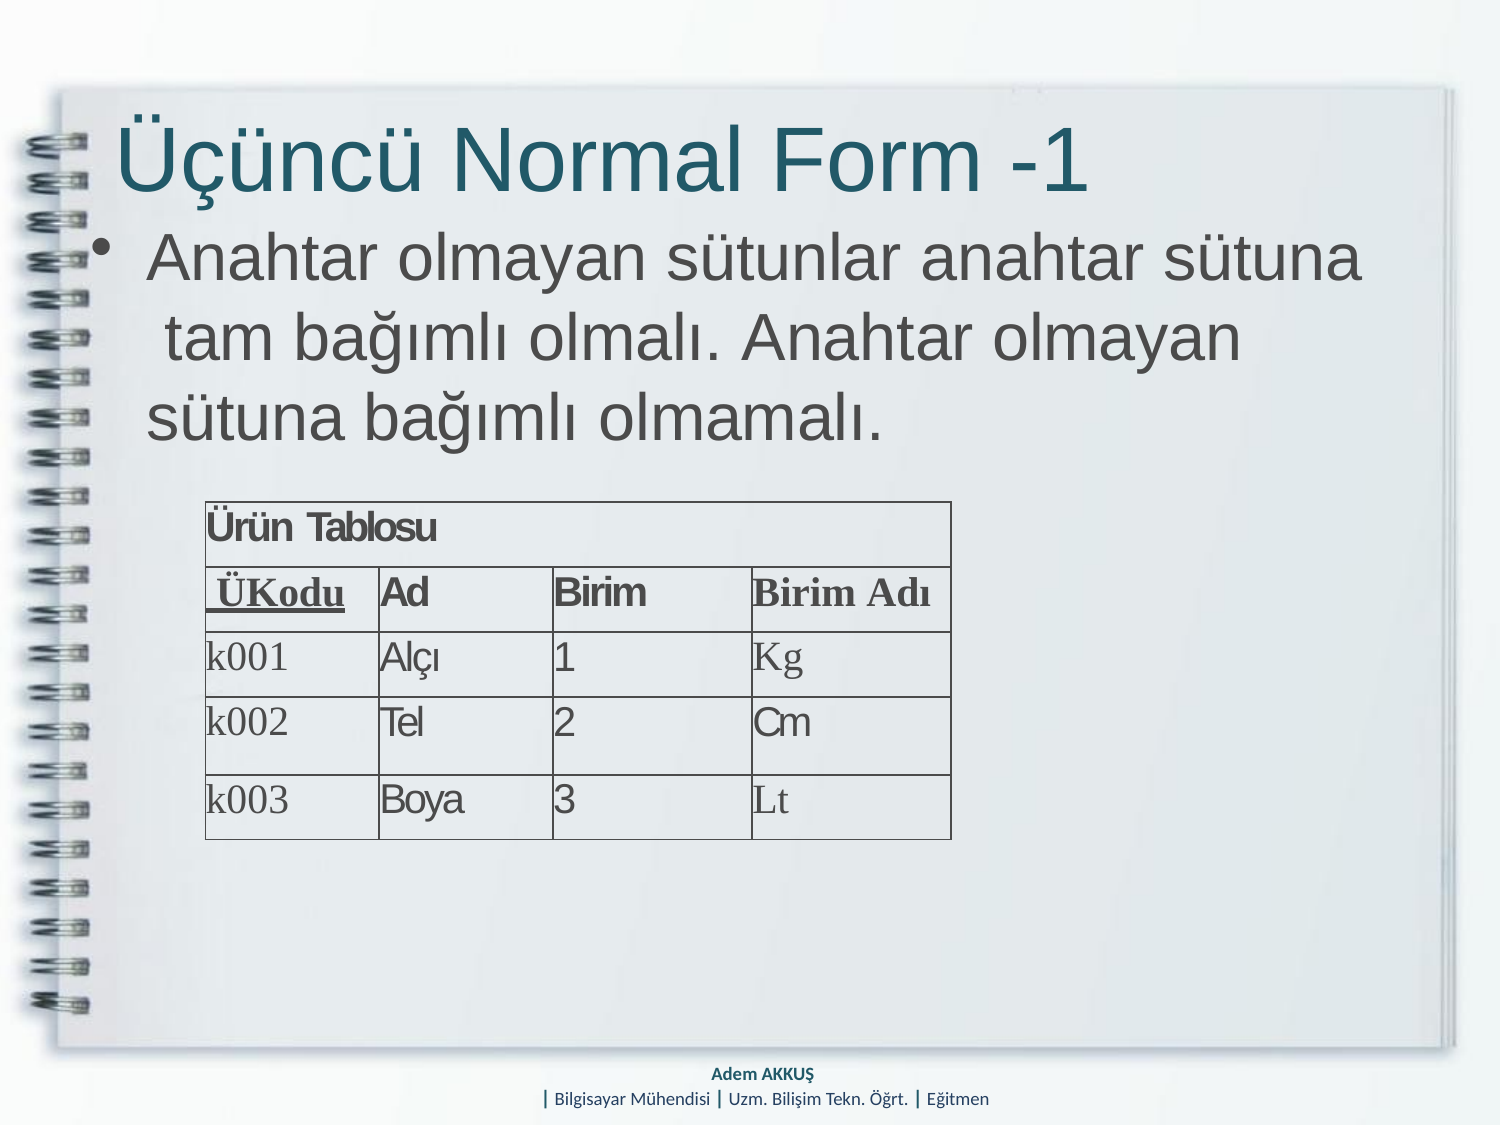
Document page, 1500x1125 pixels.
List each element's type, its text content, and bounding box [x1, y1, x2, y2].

footer Adem AKKUŞ | Bilgisayar Mühendisi | Uzm. Bilişim Tekn. Öğrt. | Eğitmen [450, 1061, 1080, 1110]
table_cell Alçı [380, 633, 552, 696]
table_header Ürün Tablosu [206, 503, 950, 566]
table_cell k001 [206, 633, 378, 696]
table_cell Boya [380, 776, 552, 839]
table_cell Cm [753, 698, 950, 774]
table_cell ÜKodu [206, 568, 378, 631]
table_cell 2 [554, 698, 751, 774]
table_cell k003 [206, 776, 378, 839]
text_box Anahtar olmayan sütunlar anahtar sütuna tam bağımlı olmalı. Anahtar olmayan sütuna bağımlı olmamalı. [87, 212, 1369, 454]
table_cell Lt [753, 776, 950, 839]
table_cell Kg [753, 633, 950, 696]
table_cell Tel [380, 698, 552, 774]
table_cell Ad [380, 568, 552, 631]
table_cell k002 [206, 698, 378, 774]
table_cell Birim Adı [753, 568, 950, 631]
title Üçüncü Normal Form -1 [112, 98, 1095, 212]
picture [0, 0, 1500, 1125]
table_cell 1 [554, 633, 751, 696]
table_cell Birim [554, 568, 751, 631]
table_cell 3 [554, 776, 751, 839]
